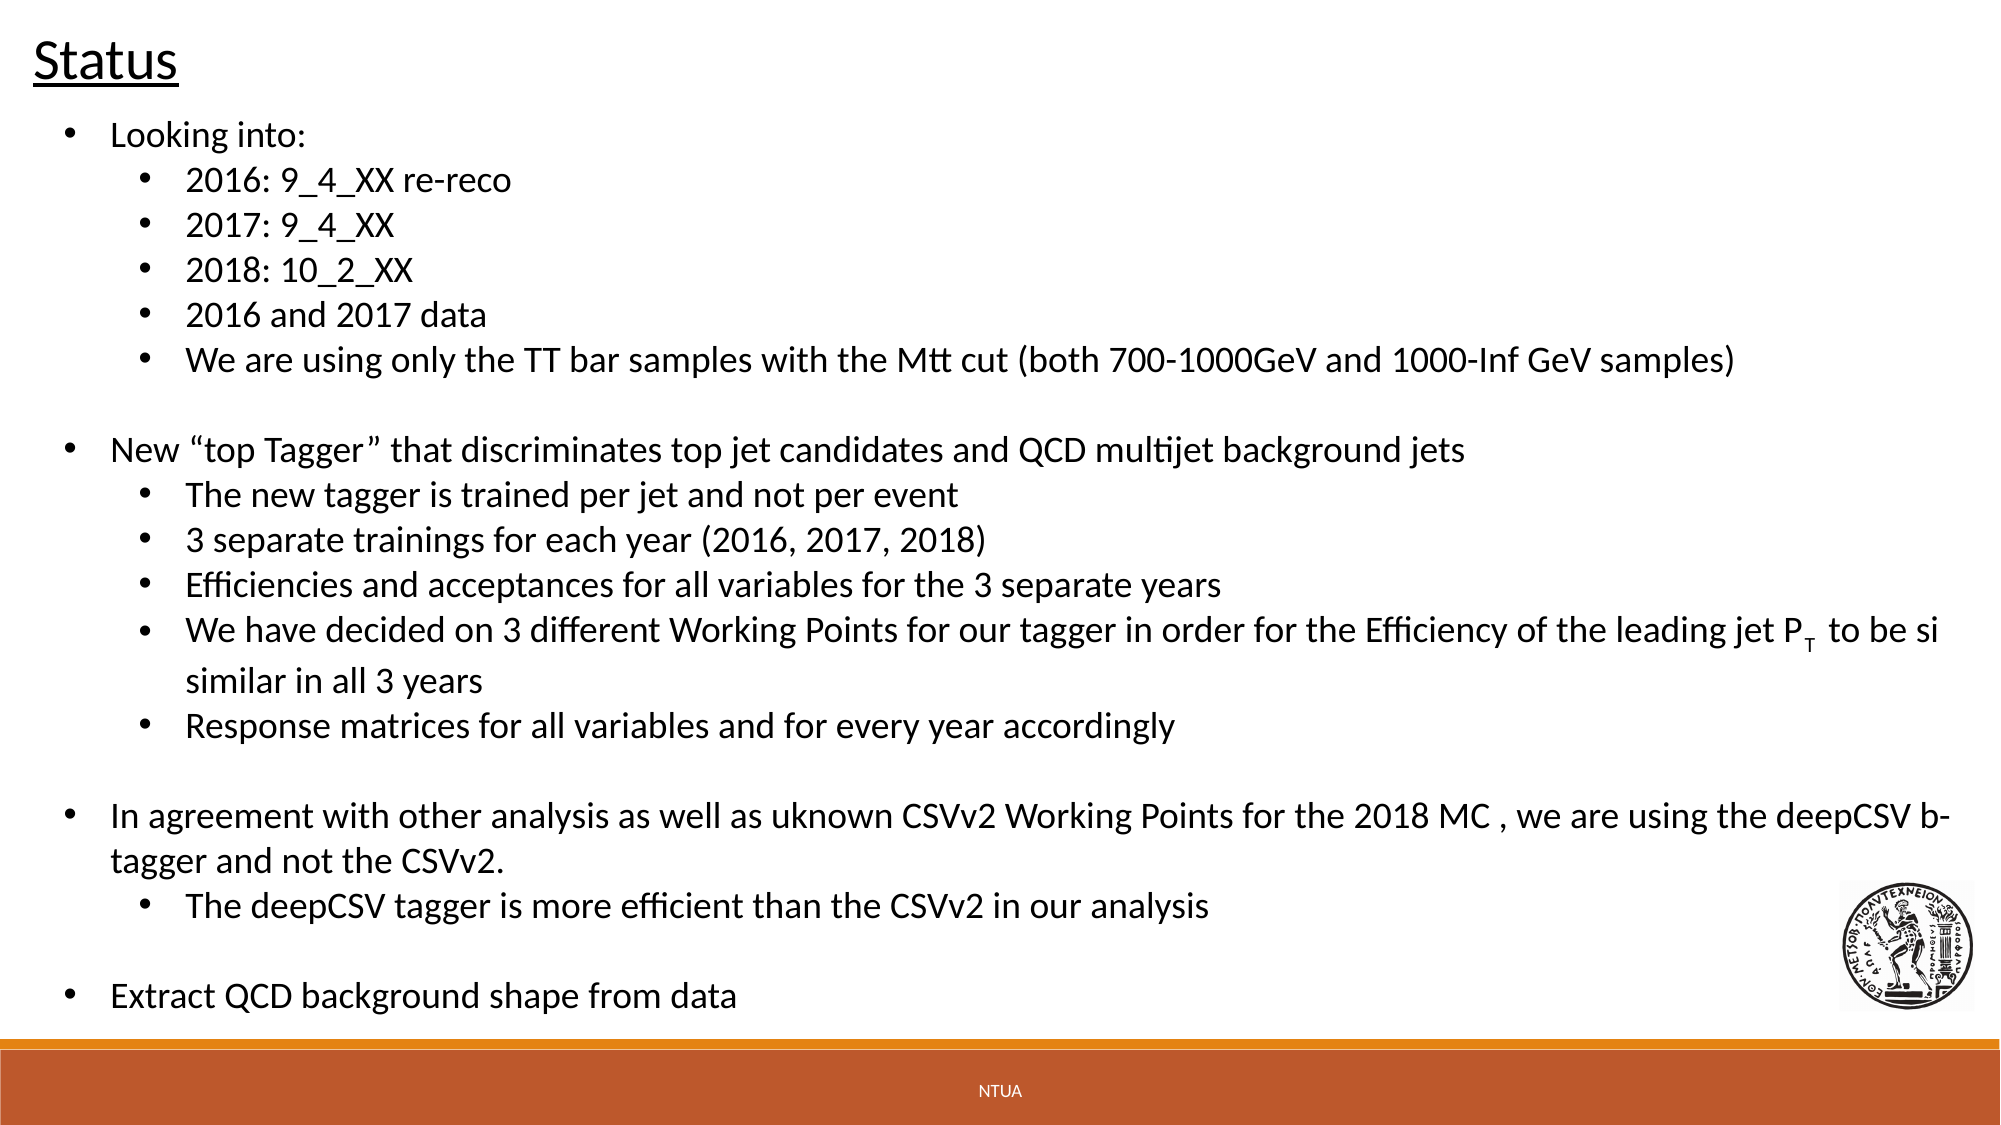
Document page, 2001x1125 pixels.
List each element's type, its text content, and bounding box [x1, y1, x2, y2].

footer NTUA [604, 1059, 1396, 1120]
text_box Status [18, 13, 1952, 169]
text_box Looking into: 2016: 9_4_XX re-reco 2017: 9_4_XX 2018: 10_2_XX 2016 and 2017 data We are using only the TT bar samples with the Mtt cut (both 700-1000GeV and 1000-Inf GeV samples) New “top Tagger” that discriminates top jet candidates and QCD multijet background jets The new tagger is trained per jet and not per event 3 separate trainings for each year (2016, 2017, 2018) Efficiencies and acceptances for all variables for the 3 separate years We have decided on 3 different Working Points for our tagger in order for the Efficiency of the leading jet PT to be si similar in all 3 years Response matrices for all variables and for every year accordingly In agreement with other analysis as well as uknown CSVv2 Working Points for the 2018 MC , we are using the deepCSV b-tagger and not the CSVv2. The deepCSV tagger is more efficient than the CSVv2 in our analysis Extract QCD background shape from data [48, 57, 1989, 1024]
